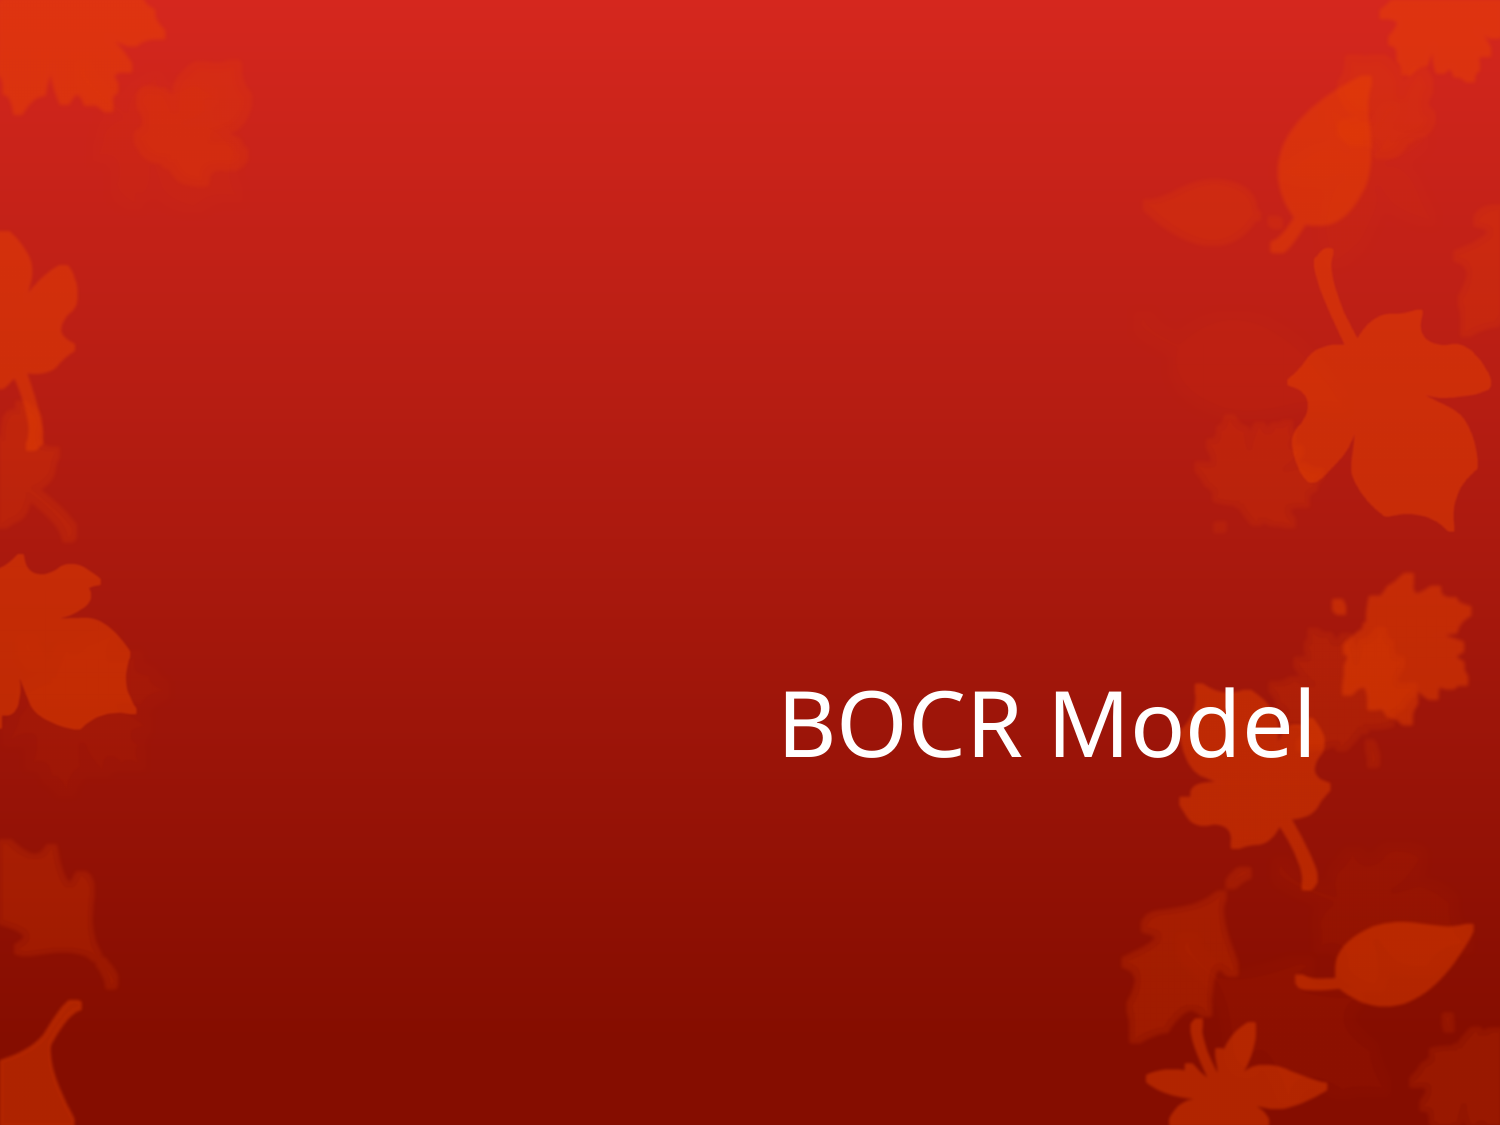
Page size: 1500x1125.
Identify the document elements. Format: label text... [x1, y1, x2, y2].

title BOCR Model [165, 542, 1334, 784]
